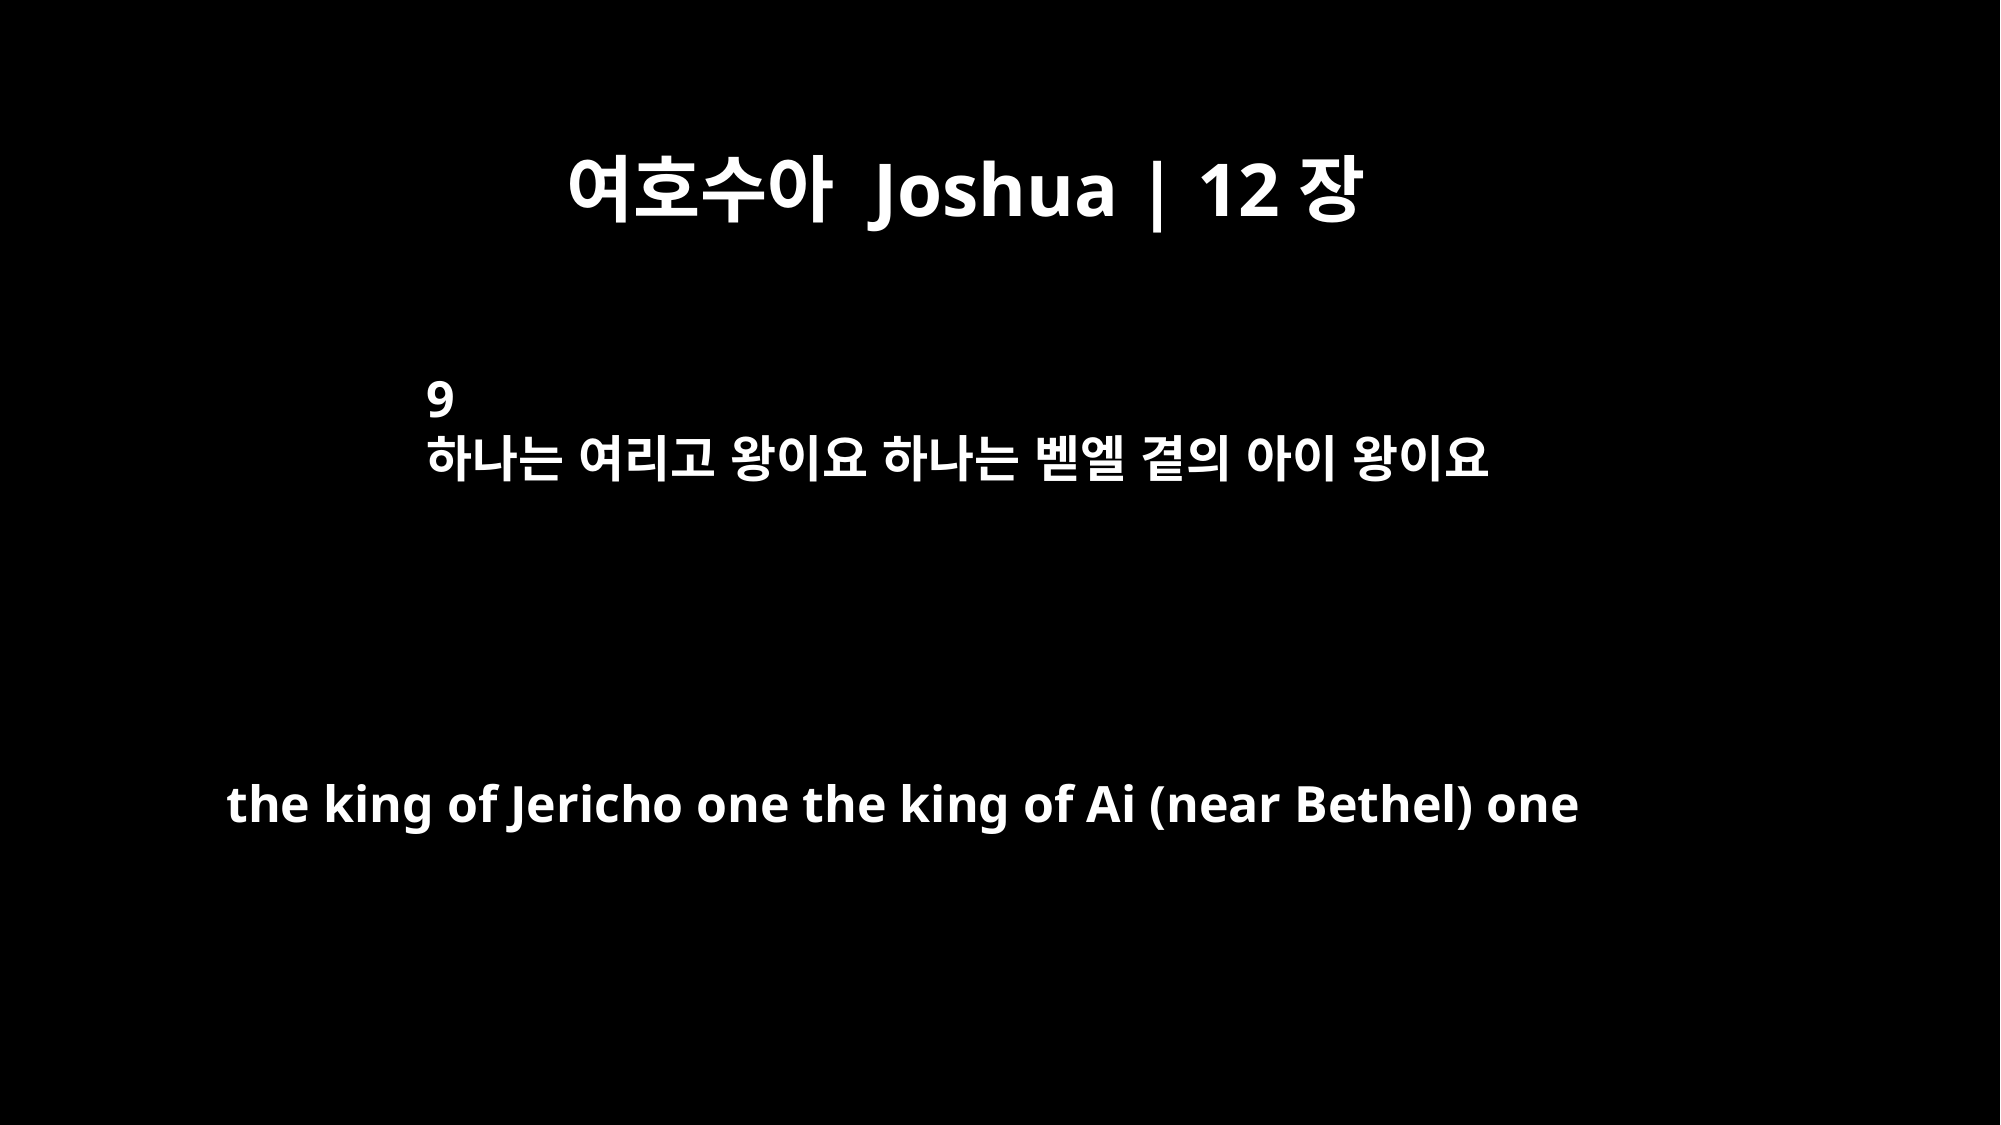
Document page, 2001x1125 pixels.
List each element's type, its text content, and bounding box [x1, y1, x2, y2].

text_box the king of Jericho one the king of Ai (near Bethel) one [211, 764, 1596, 840]
text_box 여호수아 Joshua | 12장 [551, 136, 1381, 239]
text_box 9 하나는 여리고 왕이요 하나는 벧엘 곁의 아이 왕이요 [411, 359, 1506, 495]
